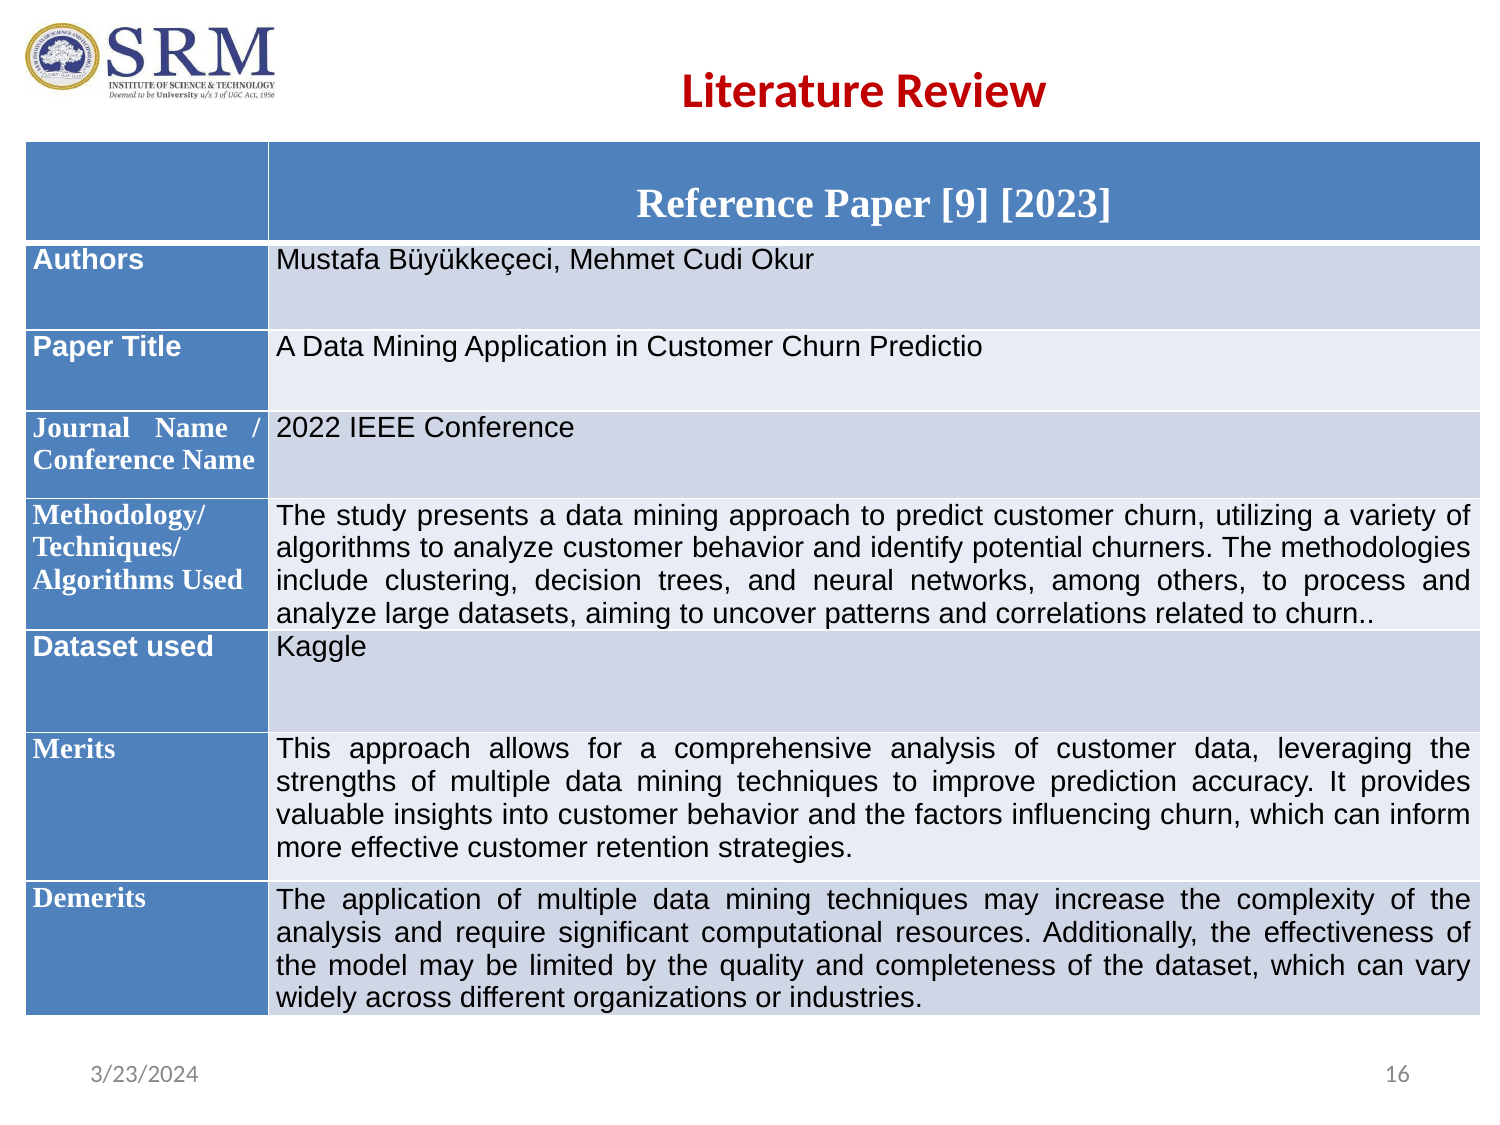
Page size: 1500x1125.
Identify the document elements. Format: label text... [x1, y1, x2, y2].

table_cell 2022 IEEE Conference [269, 412, 1480, 498]
table_cell Kaggle [269, 631, 1480, 732]
slide_number ‹#› [1074, 1042, 1425, 1103]
table_cell Demerits [26, 882, 268, 1015]
table_header [26, 142, 268, 240]
table_cell The application of multiple data mining techniques may increase the complexity of the analysis and require significant computational resources. Additionally, the effectiveness of the model may be limited by the quality and completeness of the dataset, which can vary widely across different organizations or industries. [269, 882, 1480, 1015]
picture [24, 23, 275, 99]
table_cell Paper Title [26, 331, 268, 410]
table_cell Journal Name / Conference Name [26, 412, 268, 498]
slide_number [75, 1042, 425, 1103]
title Literature Review [303, 0, 1425, 140]
table_cell Mustafa Büyükkeçeci, Mehmet Cudi Okur [269, 246, 1480, 329]
table_cell This approach allows for a comprehensive analysis of customer data, leveraging the strengths of multiple data mining techniques to improve prediction accuracy. It provides valuable insights into customer behavior and the factors influencing churn, which can inform more effective customer retention strategies. [269, 733, 1480, 880]
table_cell The study presents a data mining approach to predict customer churn, utilizing a variety of algorithms to analyze customer behavior and identify potential churners. The methodologies include clustering, decision trees, and neural networks, among others, to process and analyze large datasets, aiming to uncover patterns and correlations related to churn.. [269, 499, 1480, 629]
table_cell Authors [26, 246, 268, 329]
table_cell Merits [26, 733, 268, 880]
table_cell A Data Mining Application in Customer Churn Predictio [269, 331, 1480, 410]
table_cell Dataset used [26, 631, 268, 732]
table_header Reference Paper [9] [2023] [269, 142, 1480, 240]
table_cell Methodology/ Techniques/ Algorithms Used [26, 499, 268, 629]
